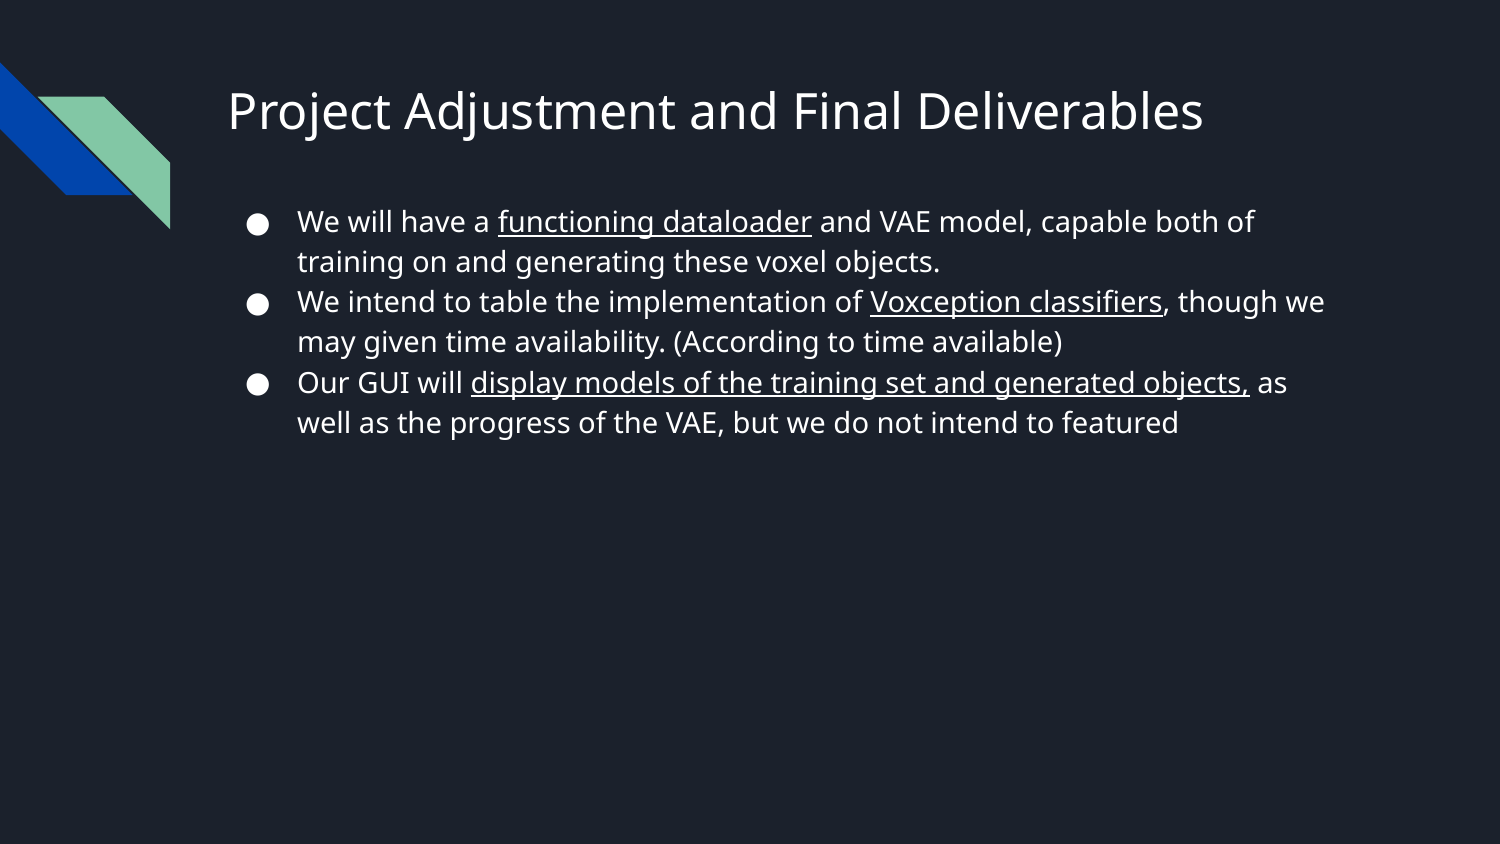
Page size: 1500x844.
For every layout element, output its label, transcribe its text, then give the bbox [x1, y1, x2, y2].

title Project Adjustment and Final Deliverables [212, 64, 1368, 215]
list We will have a functioning dataloader and VAE model, capable both of training on and generating these voxel objects. We intend to table the implementation of Voxception classifiers, though we may given time availability. (According to time available) Our GUI will display models of the training set and generated objects, as well as the progress of the VAE, but we do not intend to featured [207, 183, 1362, 661]
